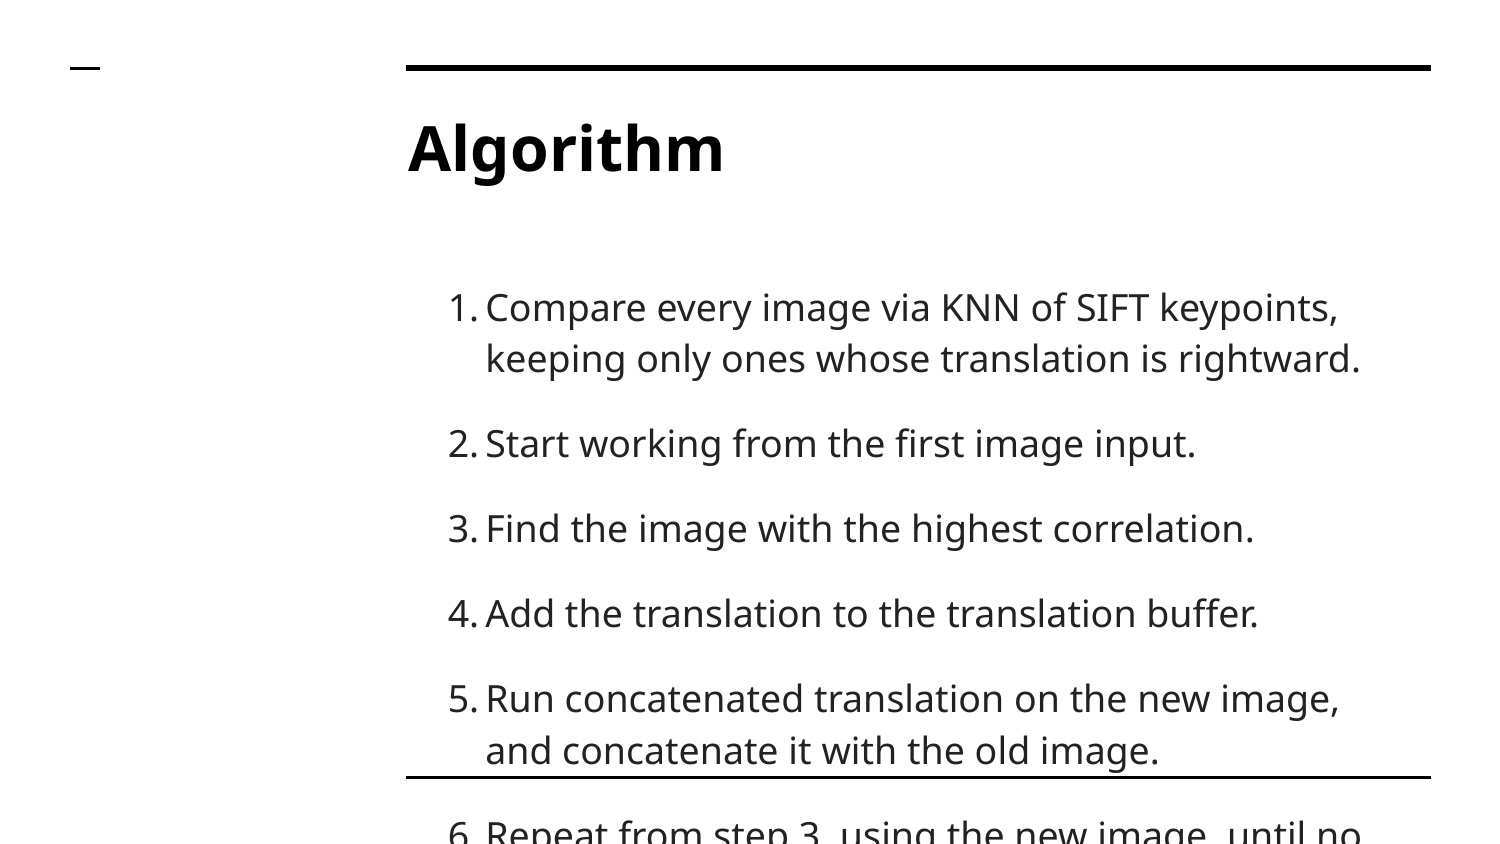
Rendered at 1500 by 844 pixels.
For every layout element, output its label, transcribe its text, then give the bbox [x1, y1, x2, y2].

list Compare every image via KNN of SIFT keypoints, keeping only ones whose translation is rightward. Start working from the first image input. Find the image with the highest correlation. Add the translation to the translation buffer. Run concatenated translation on the new image, and concatenate it with the old image. Repeat from step 3, using the new image, until no more images are found. [395, 261, 1433, 755]
title Algorithm [393, 94, 1431, 199]
